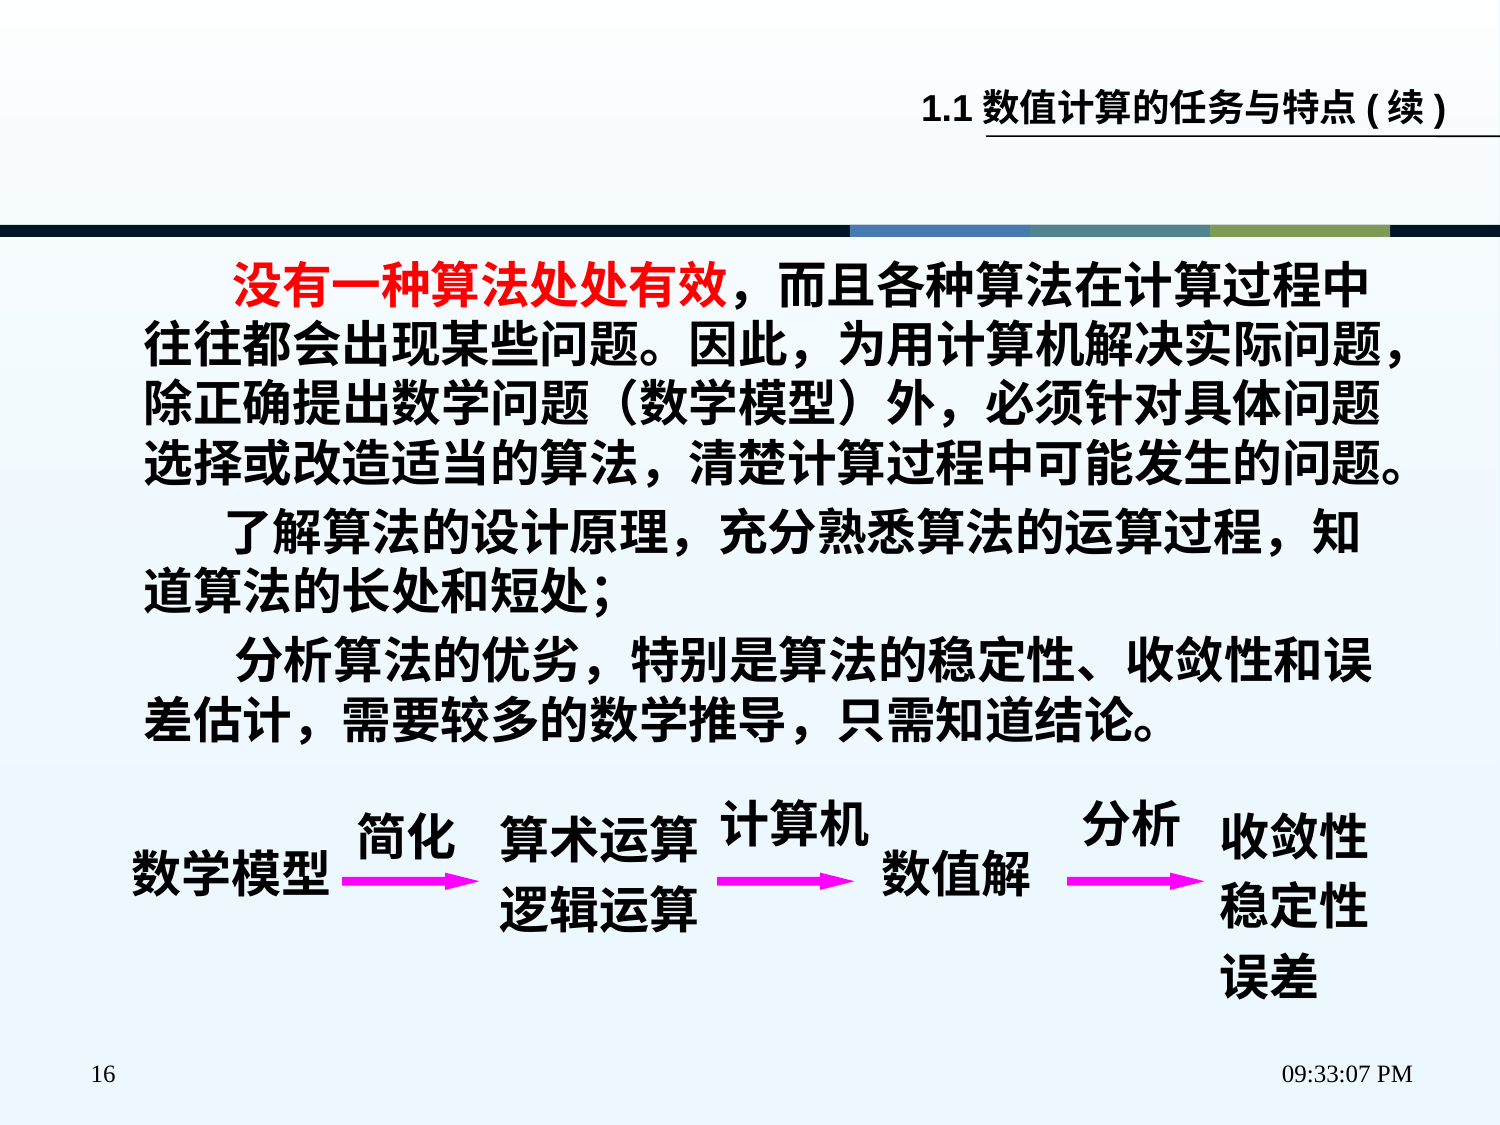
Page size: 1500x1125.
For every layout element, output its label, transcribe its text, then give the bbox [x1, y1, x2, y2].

text_box 算术运算 逻辑运算 [484, 800, 735, 951]
slide_number 16 [75, 1042, 426, 1103]
slide_number 下午2时58分33秒 [1078, 1042, 1429, 1103]
text_box [1067, 872, 1205, 890]
text_box 数值解 [867, 835, 1055, 911]
text_box 收敛性 稳定性 误差 [1204, 797, 1393, 1023]
text_box 简化 [342, 797, 480, 873]
text_box 分析 [1067, 785, 1218, 873]
text_box 数学模型 [117, 835, 355, 911]
text_box 计算机 [704, 785, 893, 861]
text_box 1.1数值计算的任务与特点(续) [906, 77, 1500, 137]
text_box [717, 872, 855, 890]
list 没有一种算法处处有效，而且各种算法在计算过程中往往都会出现某些问题。因此，为用计算机解决实际问题，除正确提出数学问题（数学模型）外，必须针对具体问题选择或改造适当的算法，清楚计算过程中可能发生的问题。 了解算法的设计原理，充分熟悉算法的运算过程，知道算法的长处和短处； 分析算法的优劣，特别是算法的稳定性、收敛性和误差估计，需要较多的数学推导，只需知道结论。 [128, 246, 1404, 762]
text_box [342, 872, 480, 890]
